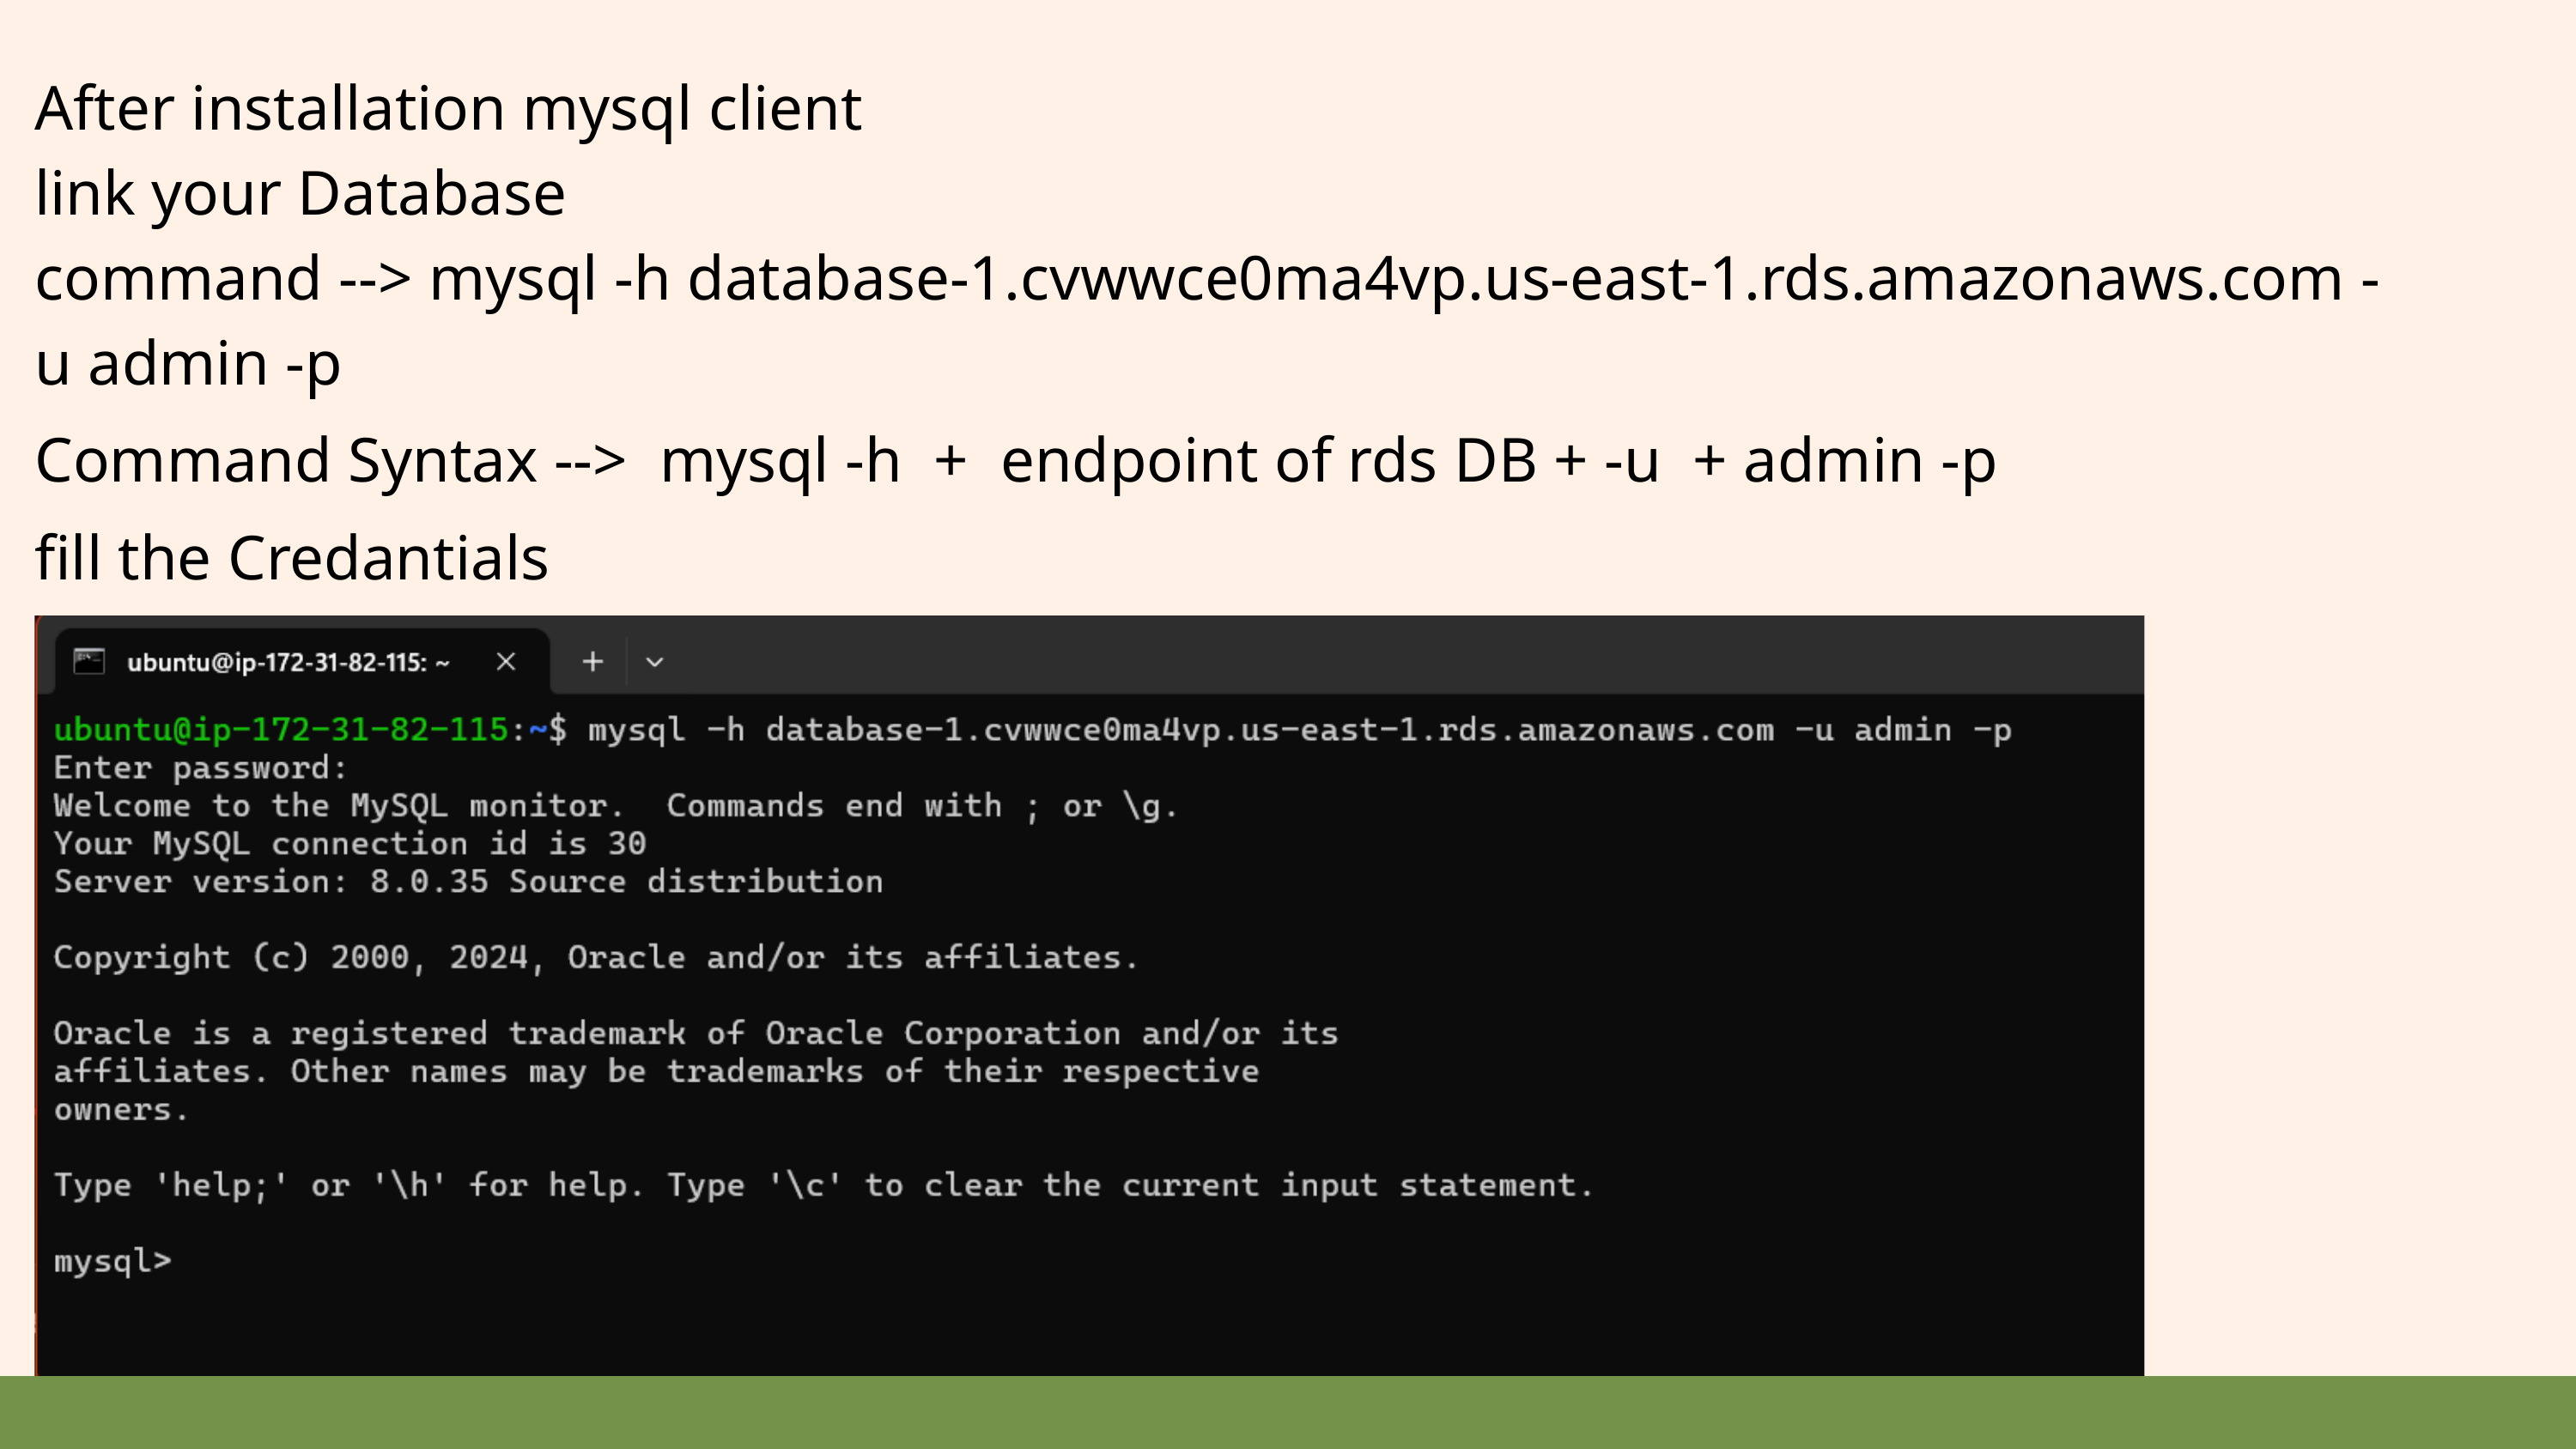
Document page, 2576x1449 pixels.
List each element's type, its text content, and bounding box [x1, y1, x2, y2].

text_box After installation mysql client link your Database command --> mysql -h database-1.cvwwce0ma4vp.us-east-1.rds.amazonaws.com -u admin -p [34, 57, 2409, 397]
text_box Command Syntax --> mysql -h + endpoint of rds DB + -u + admin -p [34, 409, 2409, 494]
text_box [0, 1375, 2576, 1449]
text_box [34, 615, 2145, 1373]
text_box fill the Credantials [34, 506, 2409, 592]
